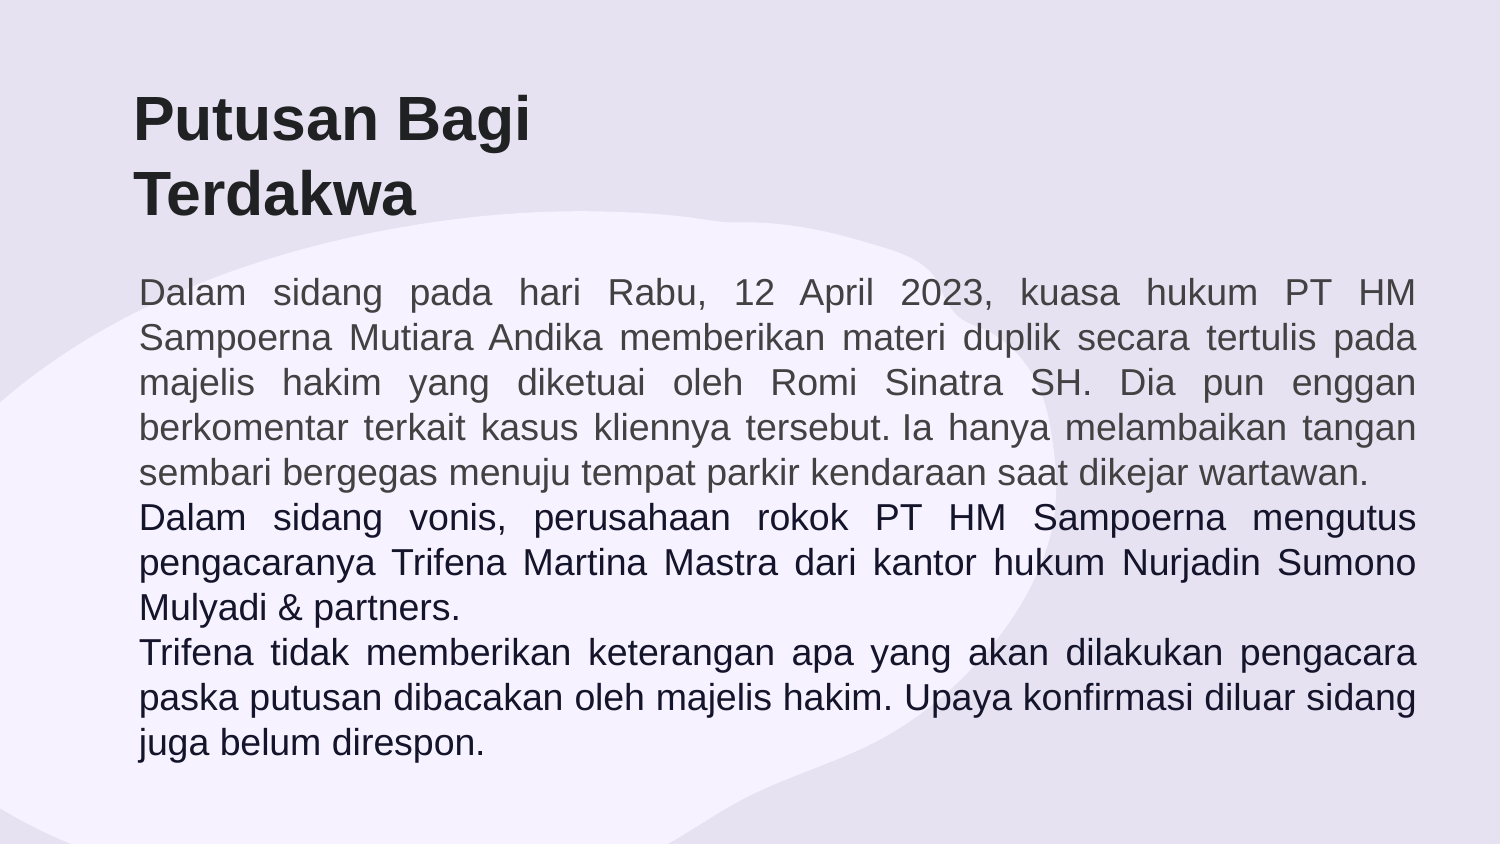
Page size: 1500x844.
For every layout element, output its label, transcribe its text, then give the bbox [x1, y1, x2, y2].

title Putusan Bagi Terdakwa [118, 63, 768, 227]
text_box Dalam sidang pada hari Rabu, 12 April 2023, kuasa hukum PT HM Sampoerna Mutiara Andika memberikan materi duplik secara tertulis pada majelis hakim yang diketuai oleh Romi Sinatra SH. Dia pun enggan berkomentar terkait kasus kliennya tersebut. Ia hanya melambaikan tangan sembari bergegas menuju tempat parkir kendaraan saat dikejar wartawan. Dalam sidang vonis, perusahaan rokok PT HM Sampoerna mengutus pengacaranya Trifena Martina Mastra dari kantor hukum Nurjadin Sumono Mulyadi & partners. Trifena tidak memberikan keterangan apa yang akan dilakukan pengacara paska putusan dibacakan oleh majelis hakim. Upaya konfirmasi diluar sidang juga belum direspon. [103, 252, 1432, 844]
